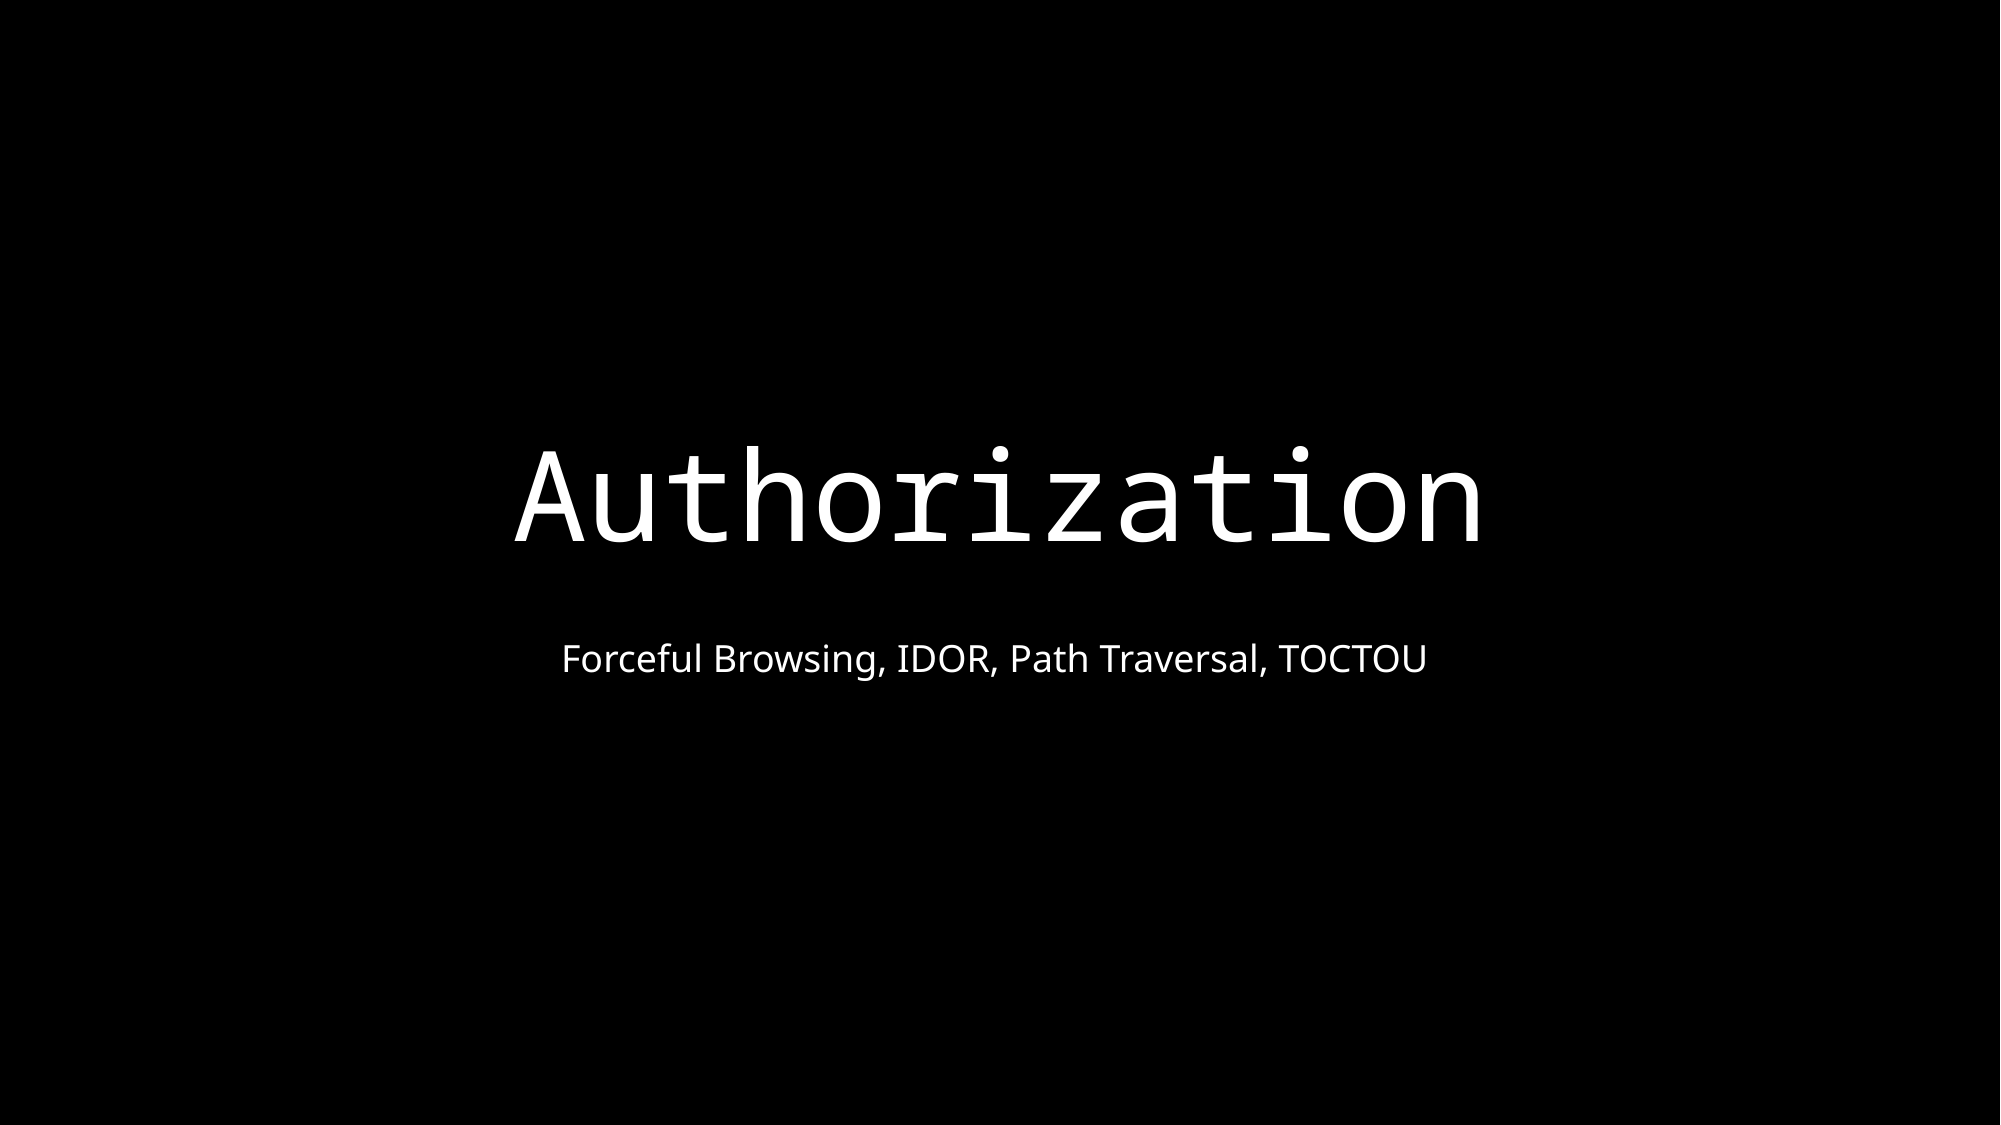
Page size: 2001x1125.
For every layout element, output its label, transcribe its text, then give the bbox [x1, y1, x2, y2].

title Authorization [249, 184, 1750, 576]
subtitle Forceful Browsing, IDOR, Path Traversal, TOCTOU [249, 632, 1750, 904]
